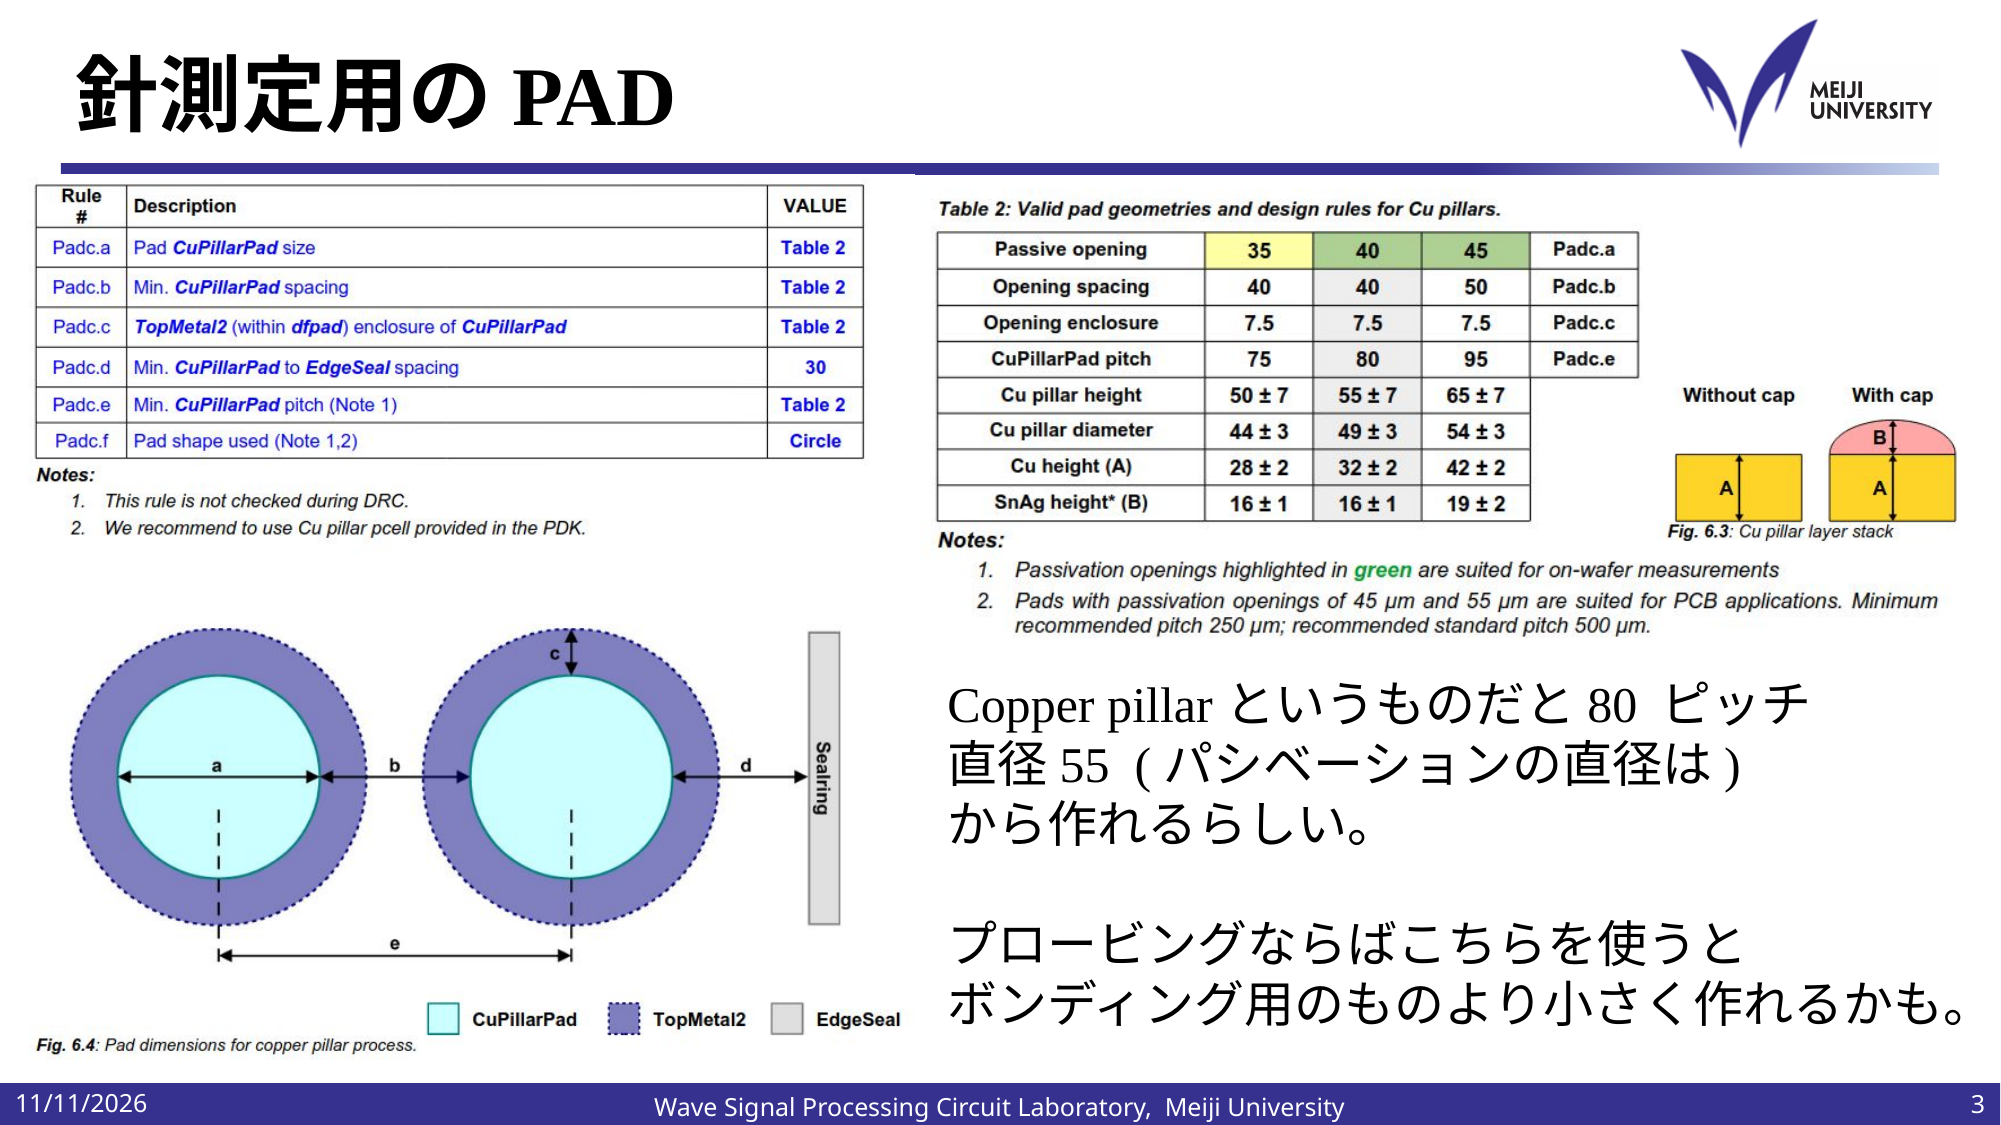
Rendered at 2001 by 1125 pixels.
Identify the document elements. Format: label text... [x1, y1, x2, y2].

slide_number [0, 1074, 450, 1125]
picture [19, 174, 1973, 1060]
title 針測定用のPAD [60, 34, 1786, 164]
footer Wave Signal Processing Circuit Laboratory, Meiji University [588, 1078, 1412, 1125]
picture [1675, 16, 1939, 156]
slide_number 3 [1550, 1075, 2000, 1125]
